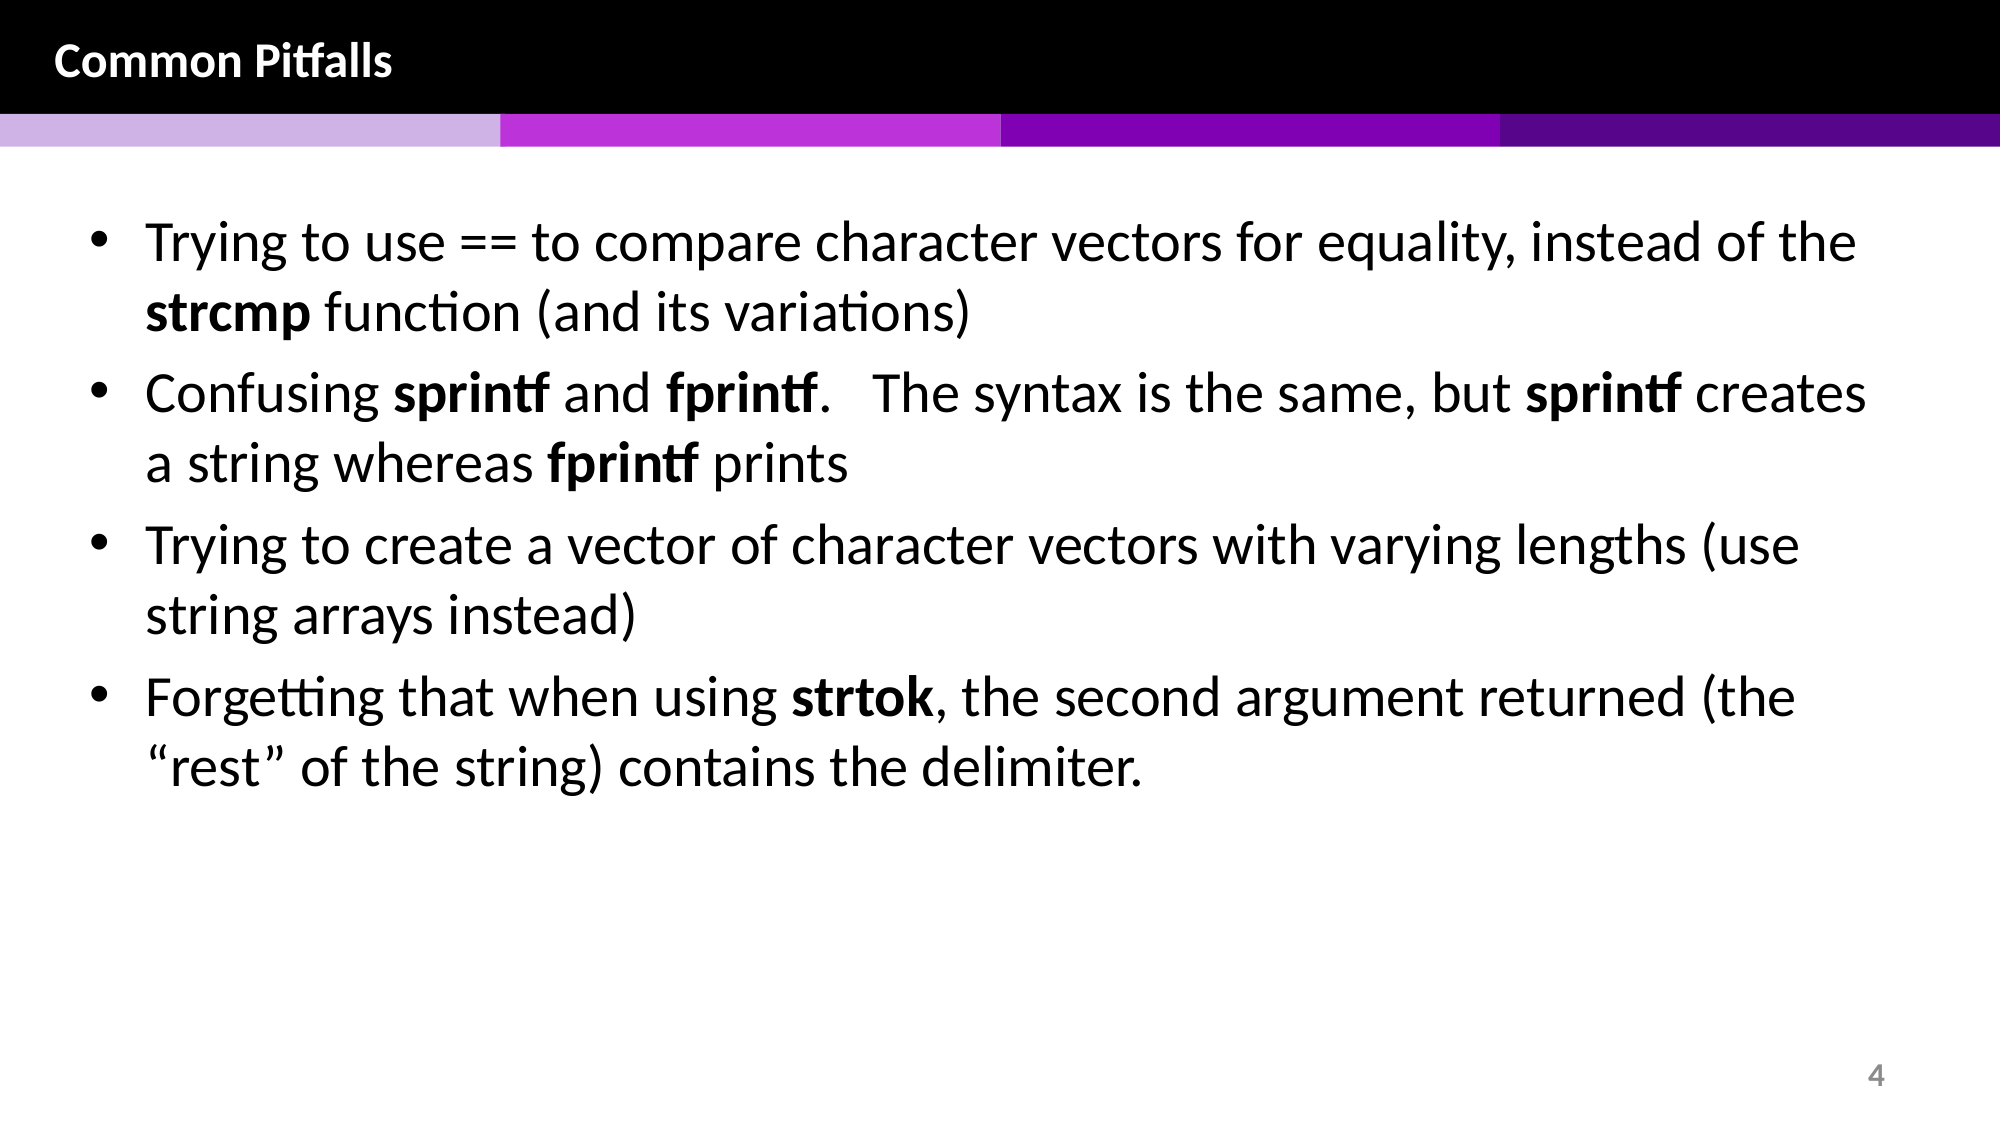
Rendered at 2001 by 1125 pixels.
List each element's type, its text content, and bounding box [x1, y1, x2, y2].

list Common Pitfalls [39, 1, 1964, 114]
text_box Trying to use == to compare character vectors for equality, instead of the strcmp function (and its variations) Confusing sprintf and fprintf. The syntax is the same, but sprintf creates a string whereas fprintf prints Trying to create a vector of character vectors with varying lengths (use string arrays instead) Forgetting that when using strtok, the second argument returned (the “rest” of the string) contains the delimiter. [74, 195, 1893, 916]
